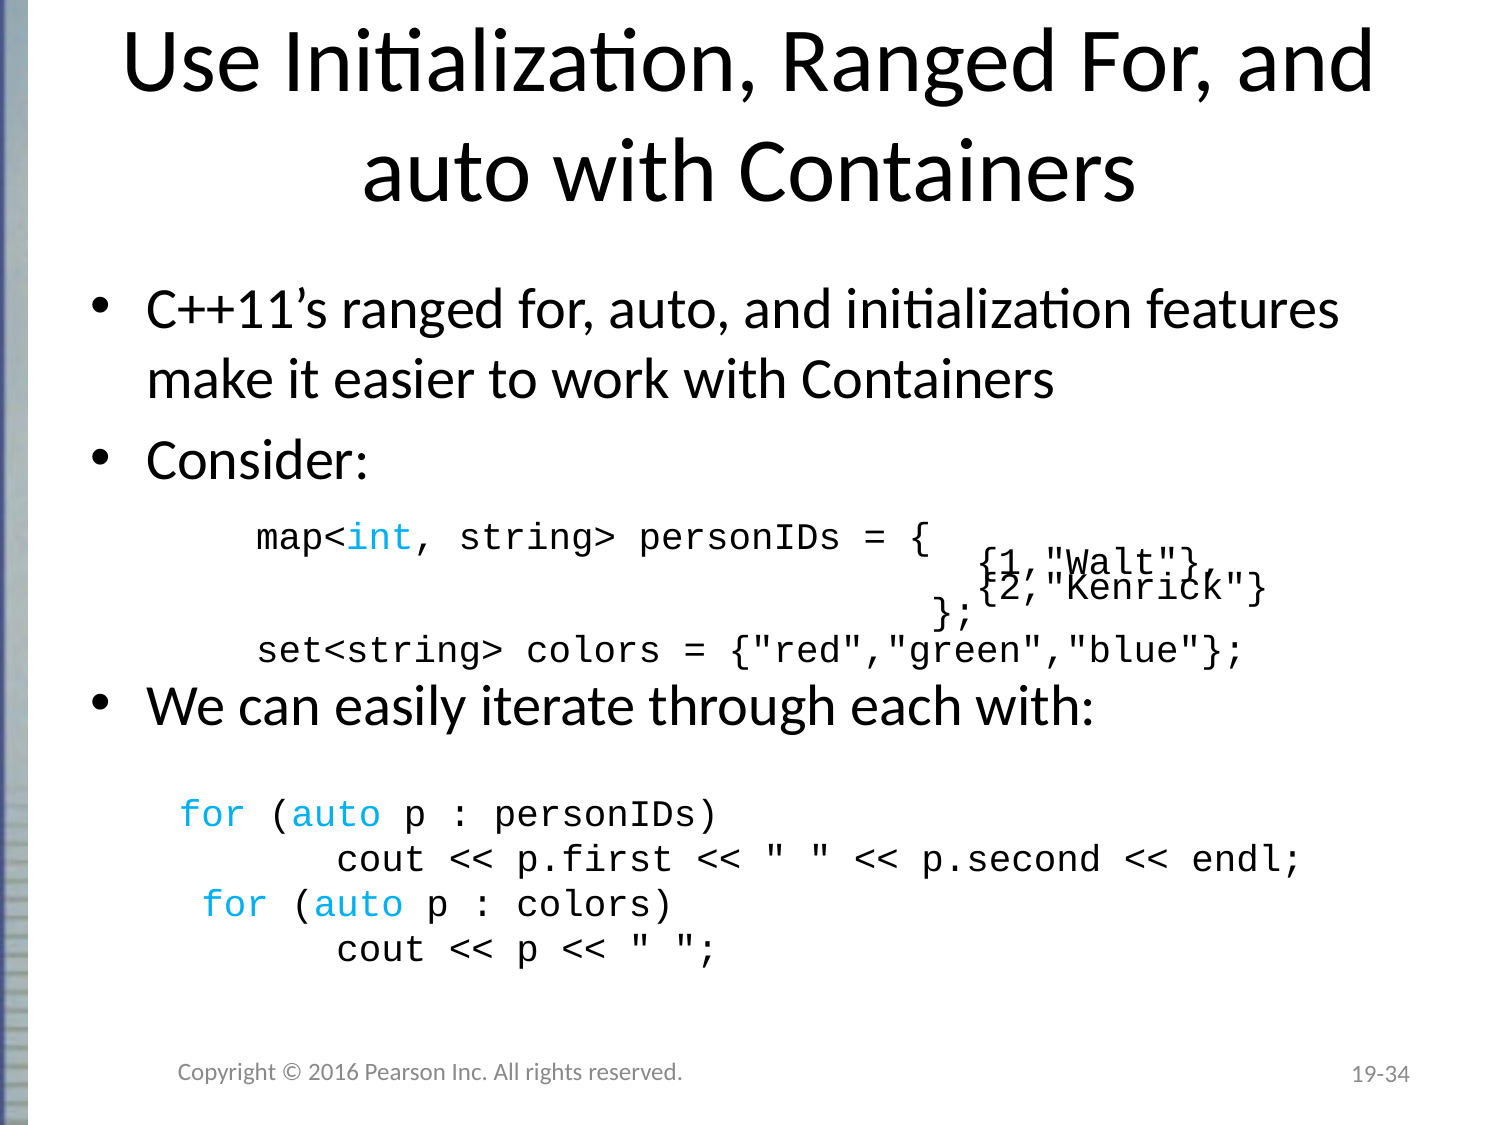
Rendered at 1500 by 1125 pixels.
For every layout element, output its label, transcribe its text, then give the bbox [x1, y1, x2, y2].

footer Copyright © 2016 Pearson Inc. All rights reserved. [75, 1040, 788, 1100]
text_box map<int, string> personIDs = { {1,"Walt"}, {2,"Kenrick"} }; set<string> colors = {"red","green","blue"}; [143, 525, 1357, 678]
list C++11’s ranged for, auto, and initialization features make it easier to work with Containers Consider: We can easily iterate through each with: [75, 262, 1425, 1005]
slide_number 19-34 [1074, 1042, 1425, 1103]
text_box for (auto p : personIDs) cout << p.first << " " << p.second << endl; for (auto p : colors) cout << p << " "; [141, 781, 1388, 977]
title Use Initialization, Ranged For, and auto with Containers [75, 70, 1425, 259]
picture [0, 0, 28, 1125]
